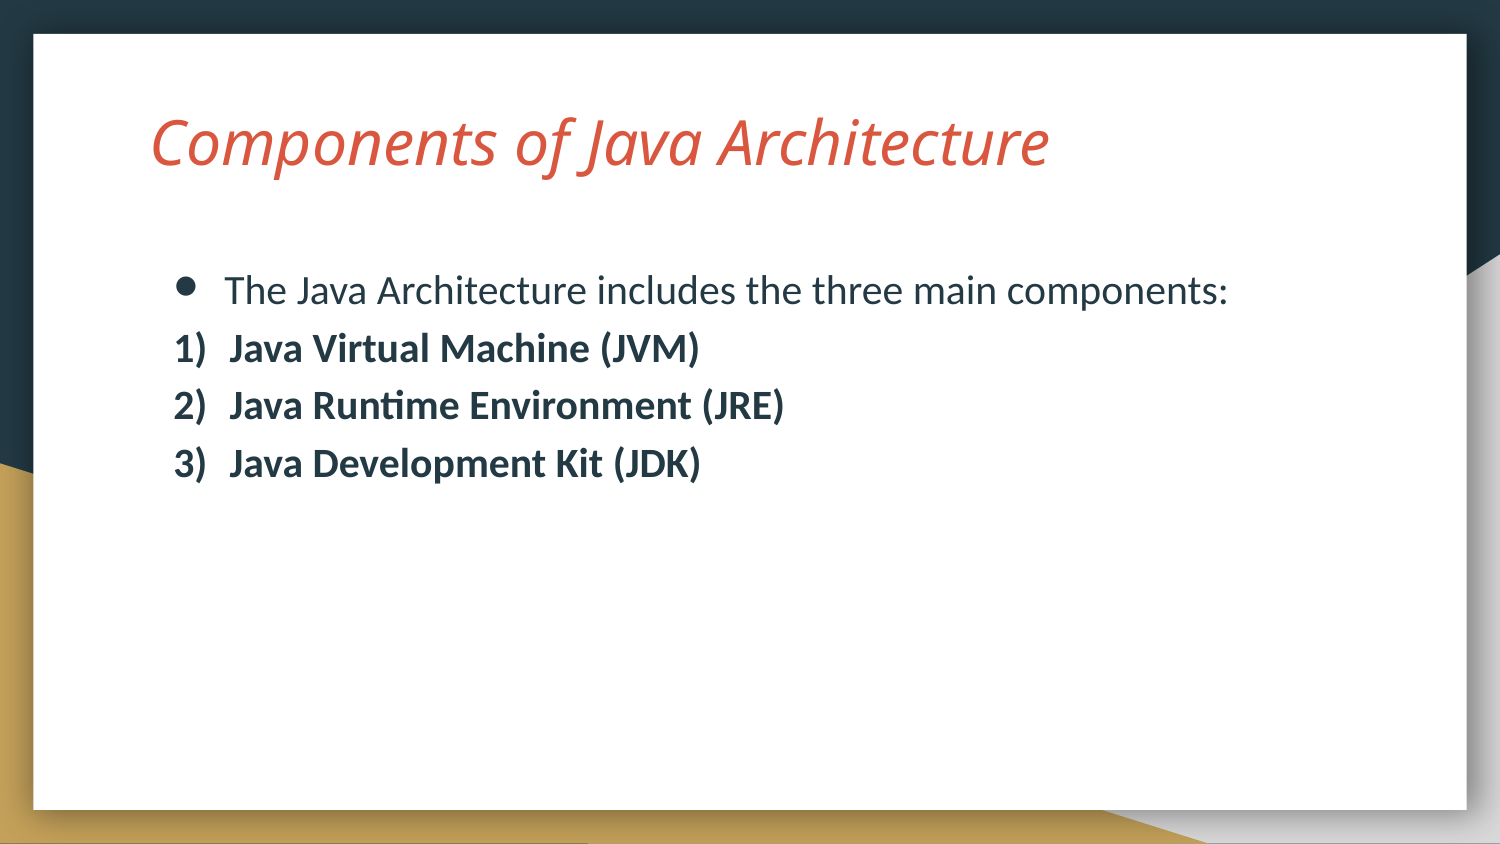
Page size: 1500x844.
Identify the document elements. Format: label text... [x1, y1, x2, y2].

list The Java Architecture includes the three main components: Java Virtual Machine (JVM) Java Runtime Environment (JRE) Java Development Kit (JDK) [134, 240, 1366, 729]
title Components of Java Architecture [134, 87, 1366, 200]
